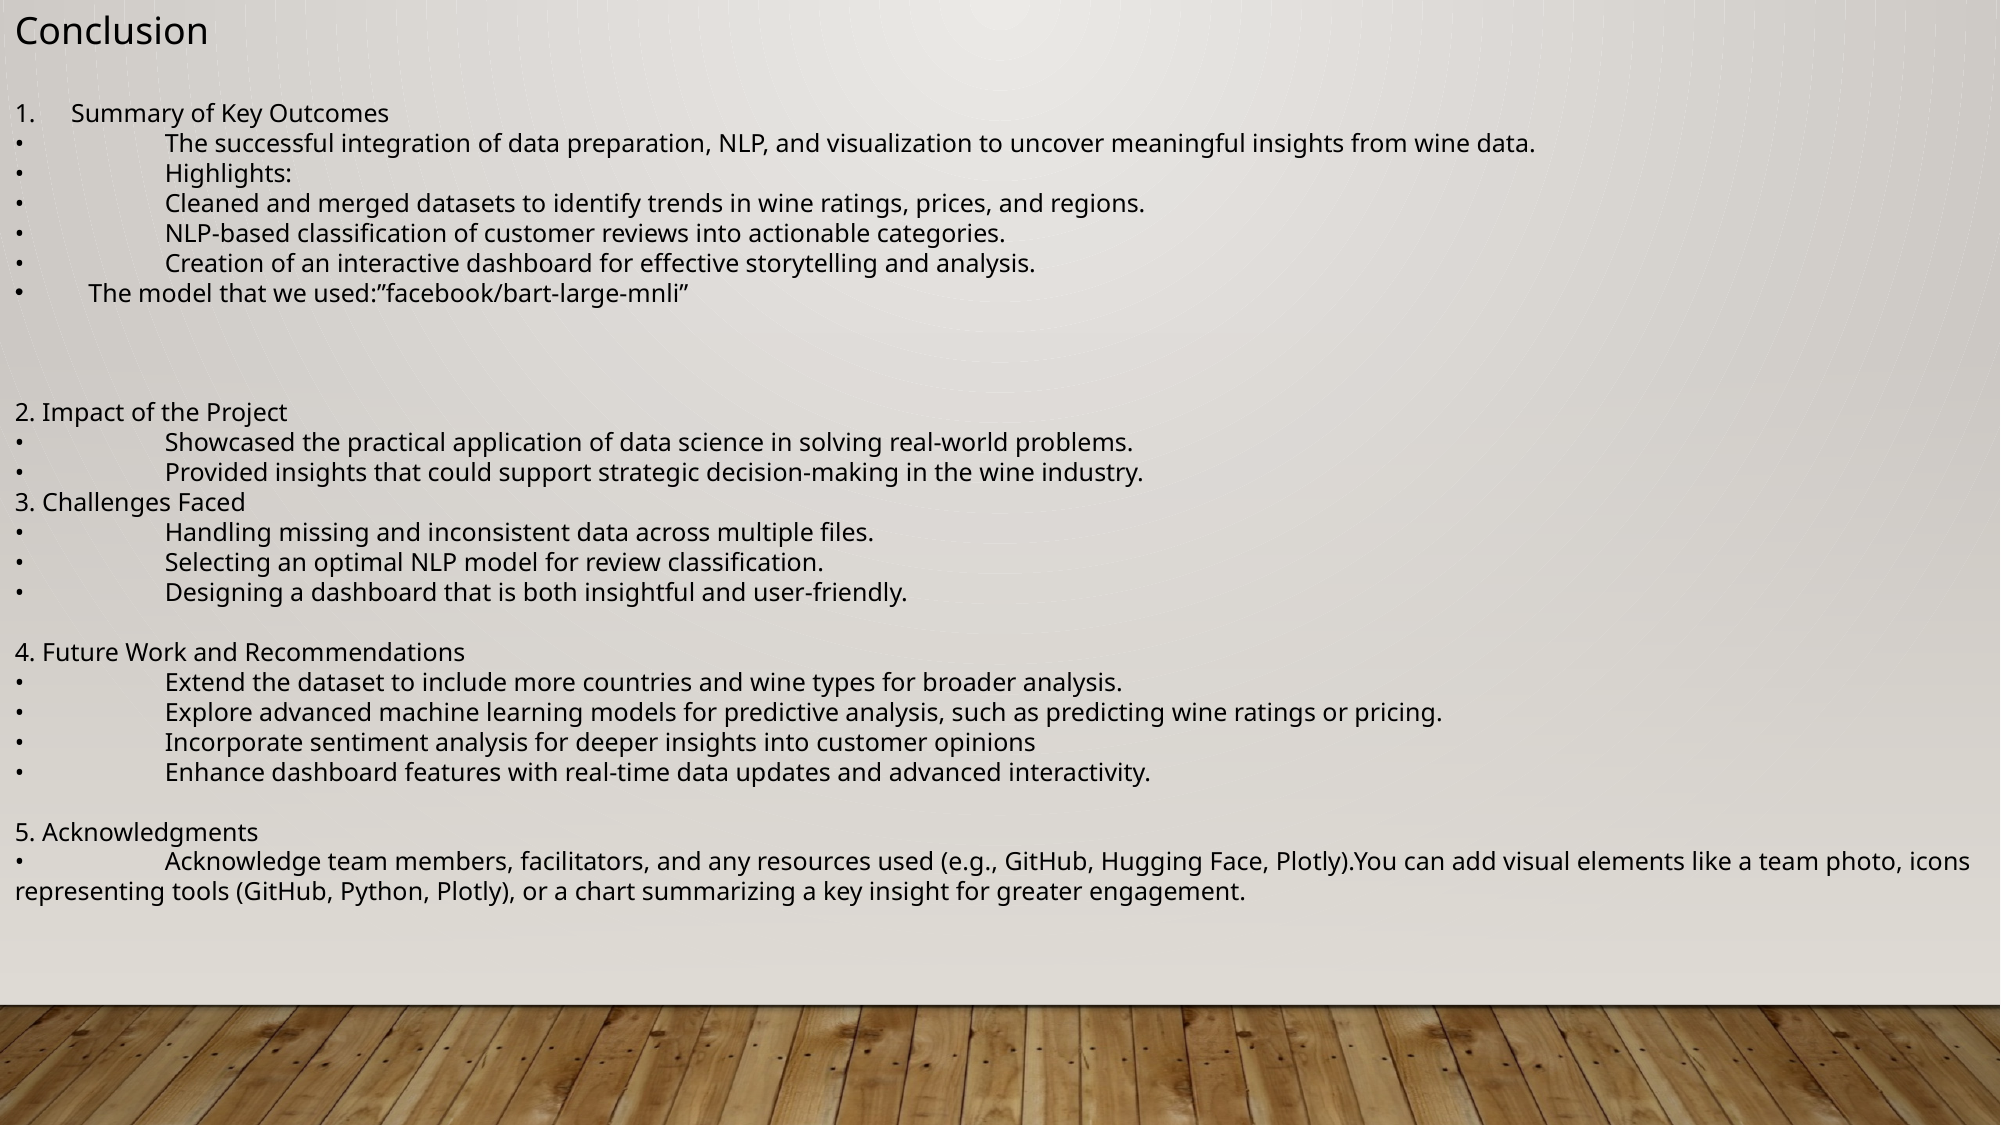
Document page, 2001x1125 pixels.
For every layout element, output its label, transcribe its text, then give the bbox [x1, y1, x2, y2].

text_box Conclusion Summary of Key Outcomes • The successful integration of data preparation, NLP, and visualization to uncover meaningful insights from wine data. • Highlights: • Cleaned and merged datasets to identify trends in wine ratings, prices, and regions. • NLP-based classification of customer reviews into actionable categories. • Creation of an interactive dashboard for effective storytelling and analysis. The model that we used:”facebook/bart-large-mnli” 2. Impact of the Project • Showcased the practical application of data science in solving real-world problems. • Provided insights that could support strategic decision-making in the wine industry. 3. Challenges Faced • Handling missing and inconsistent data across multiple files. • Selecting an optimal NLP model for review classification. • Designing a dashboard that is both insightful and user-friendly. 4. Future Work and Recommendations • Extend the dataset to include more countries and wine types for broader analysis. • Explore advanced machine learning models for predictive analysis, such as predicting wine ratings or pricing. • Incorporate sentiment analysis for deeper insights into customer opinions • Enhance dashboard features with real-time data updates and advanced interactivity. 5. Acknowledgments • Acknowledge team members, facilitators, and any resources used (e.g., GitHub, Hugging Face, Plotly).You can add visual elements like a team photo, icons representing tools (GitHub, Python, Plotly), or a chart summarizing a key insight for greater engagement. [0, 0, 2000, 914]
picture [0, 1005, 2000, 1125]
